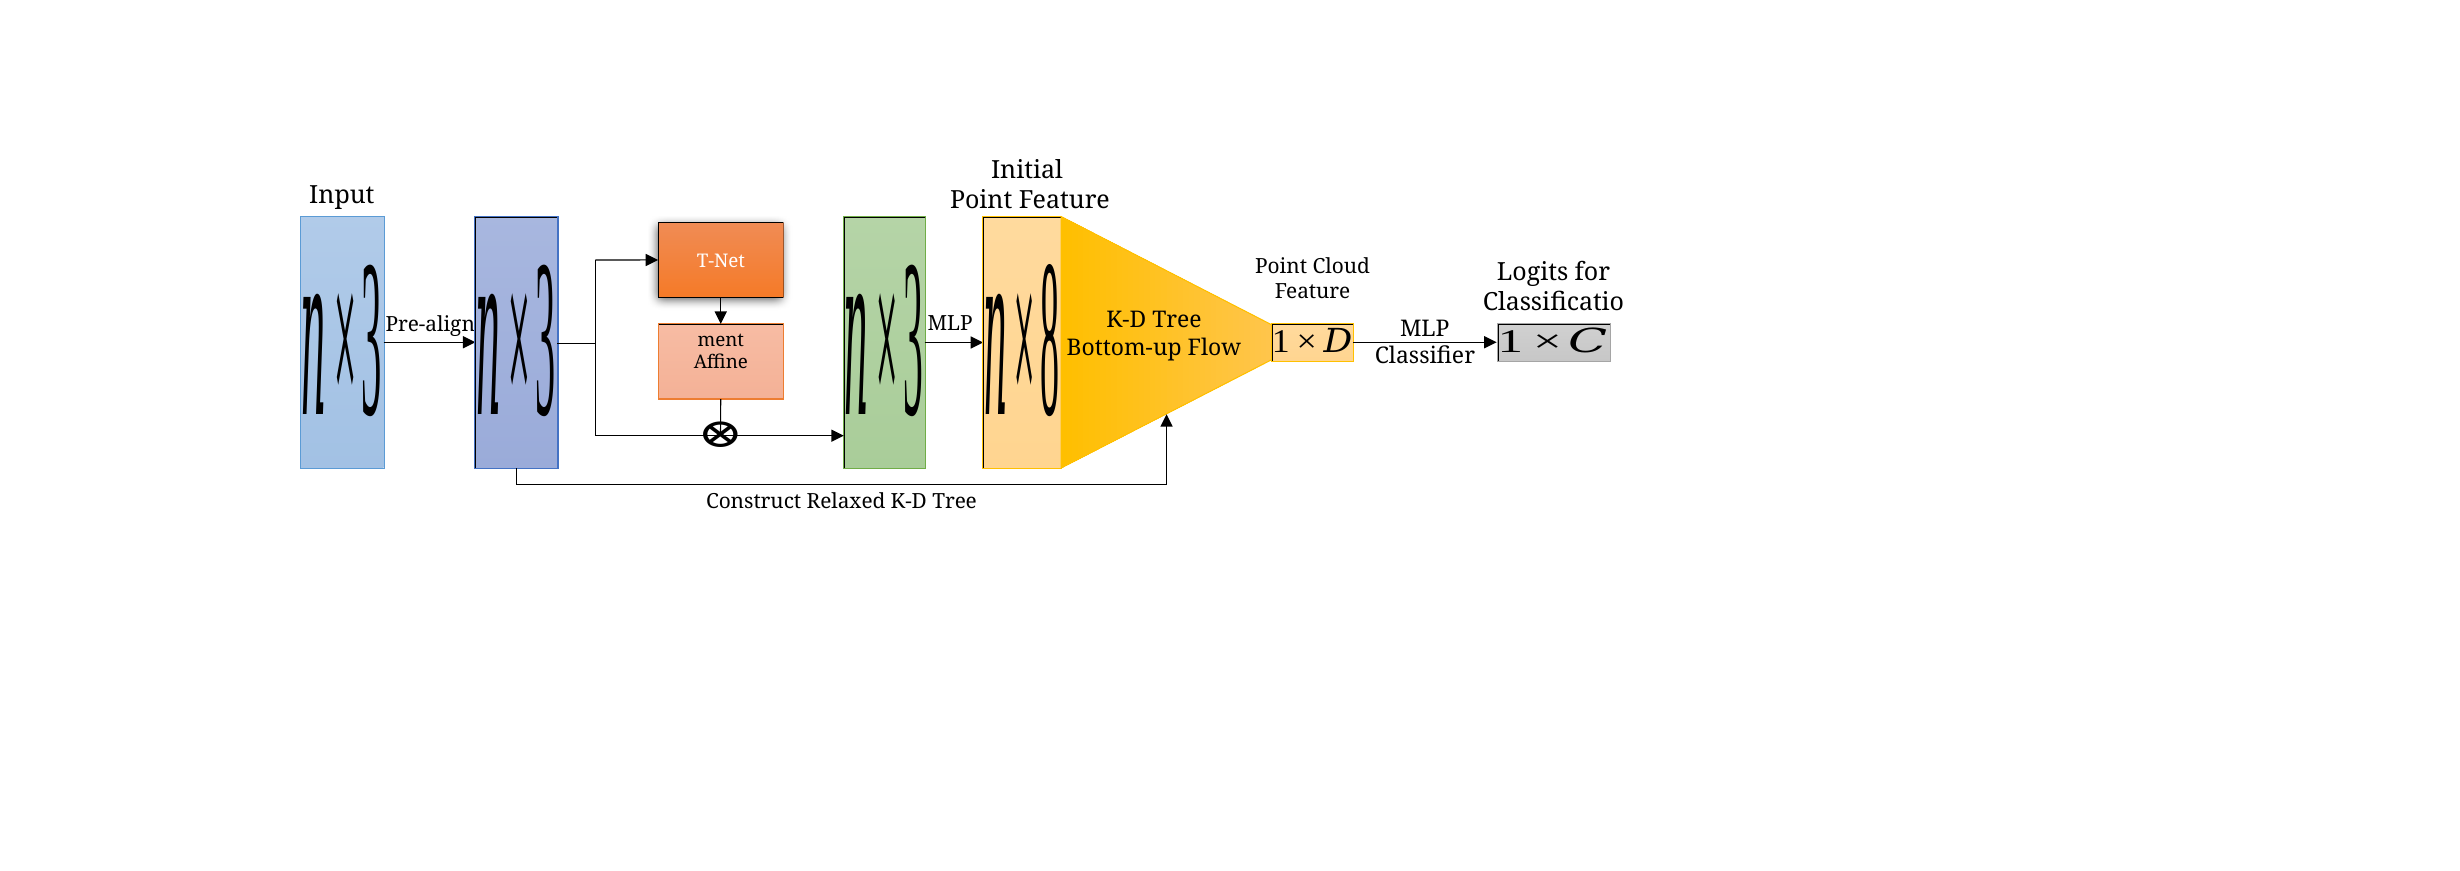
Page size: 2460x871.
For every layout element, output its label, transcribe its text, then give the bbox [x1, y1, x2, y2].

text_box MLP Classifier [1345, 306, 1505, 376]
text_box Input [294, 171, 390, 216]
text_box MLP [873, 302, 1032, 342]
text_box Initial Point Feature [935, 146, 1126, 222]
text_box Logits for Classification [1462, 248, 1645, 353]
text_box Construct Relaxed K-D Tree [691, 480, 992, 484]
text_box Pre-align [370, 302, 474, 343]
text_box Point Cloud Feature [1240, 245, 1385, 310]
text_box [1060, 316, 1271, 469]
text_box [1060, 222, 1219, 297]
text_box T-Net [658, 222, 784, 298]
text_box K-D Tree Bottom-up Flow [1051, 297, 1257, 368]
text_box Construct Relaxed K-D Tree [691, 485, 992, 521]
